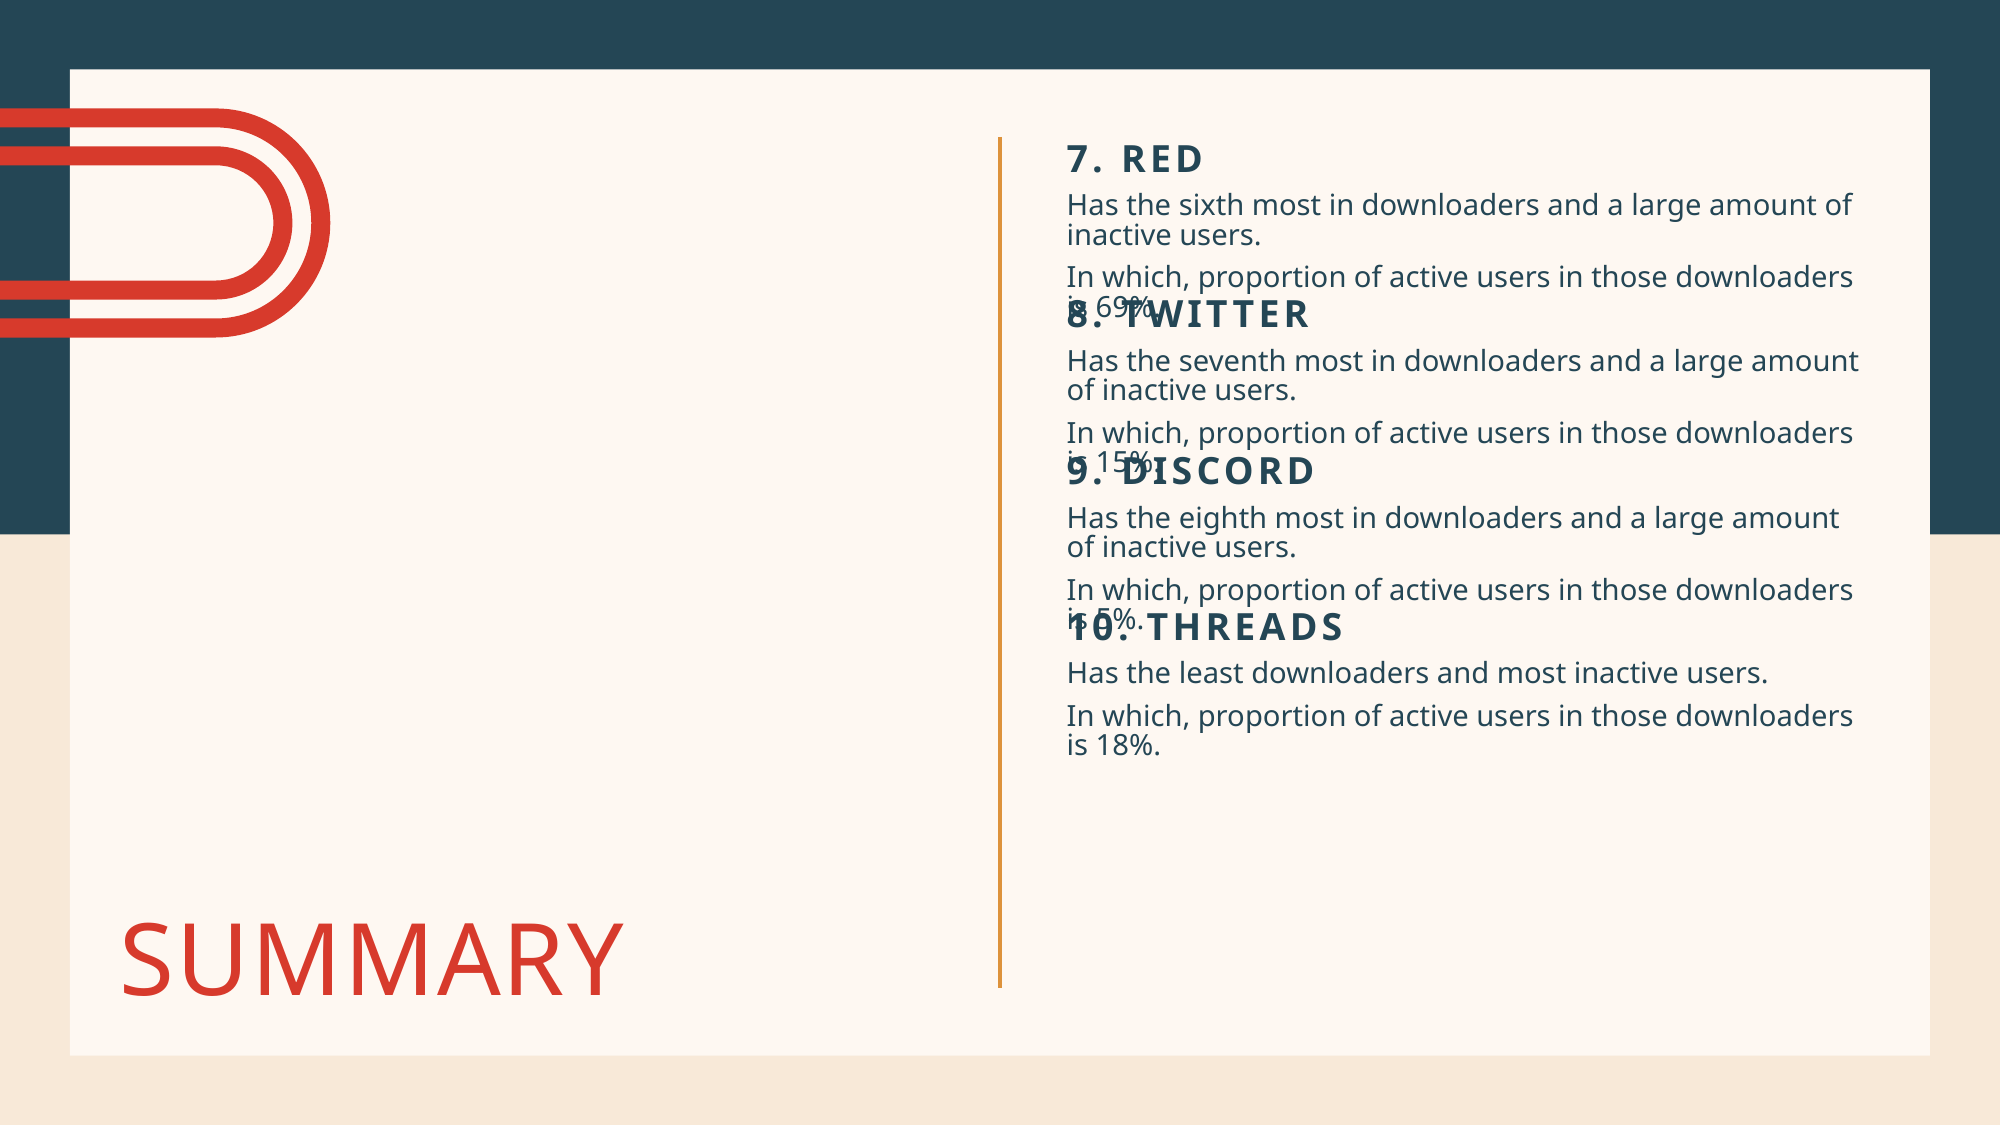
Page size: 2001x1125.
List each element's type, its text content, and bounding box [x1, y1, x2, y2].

list Has the eighth most in downloaders and a large amount of inactive users. In which, proportion of active users in those downloaders is 5%. [1046, 494, 1895, 602]
list 9. Discord [1046, 444, 1588, 494]
list Has the least downloaders and most inactive users. In which, proportion of active users in those downloaders is 18%. [1046, 650, 1895, 757]
list 10. Threads [1046, 600, 1588, 650]
list 7. RED [1046, 131, 1588, 181]
list 8. Twitter [1046, 287, 1588, 337]
title Summary [99, 423, 863, 1025]
list Has the seventh most in downloaders and a large amount of inactive users. In which, proportion of active users in those downloaders is 15%. [1046, 337, 1895, 445]
list Has the sixth most in downloaders and a large amount of inactive users. In which, proportion of active users in those downloaders is 69%. [1046, 181, 1895, 289]
